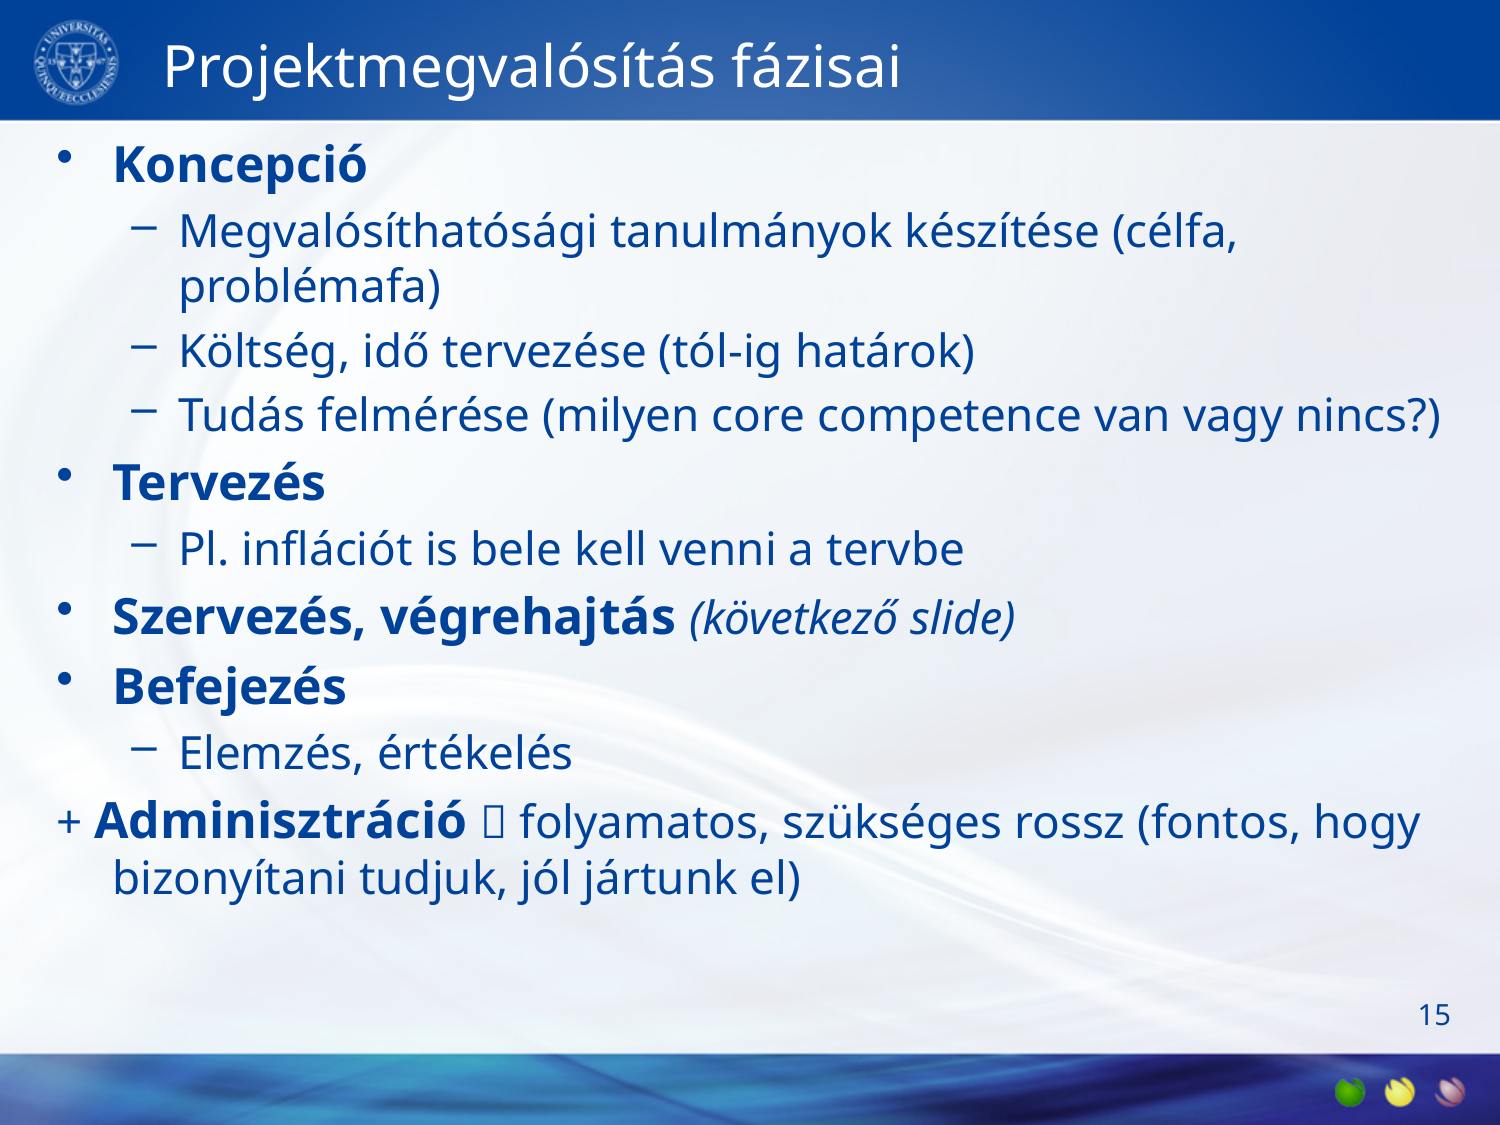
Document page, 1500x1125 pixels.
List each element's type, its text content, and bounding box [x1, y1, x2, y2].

slide_number 15 [1115, 988, 1467, 1036]
list Koncepció Megvalósíthatósági tanulmányok készítése (célfa, problémafa) Költség, idő tervezése (tól-ig határok) Tudás felmérése (milyen core competence van vagy nincs?) Tervezés Pl. inflációt is bele kell venni a tervbe Szervezés, végrehajtás (következő slide) Befejezés Elemzés, értékelés + Adminisztráció  folyamatos, szükséges rossz (fontos, hogy bizonyítani tudjuk, jól jártunk el) [40, 125, 1460, 977]
title Projektmegvalósítás fázisai [147, 18, 1460, 110]
picture [0, 0, 1500, 1125]
